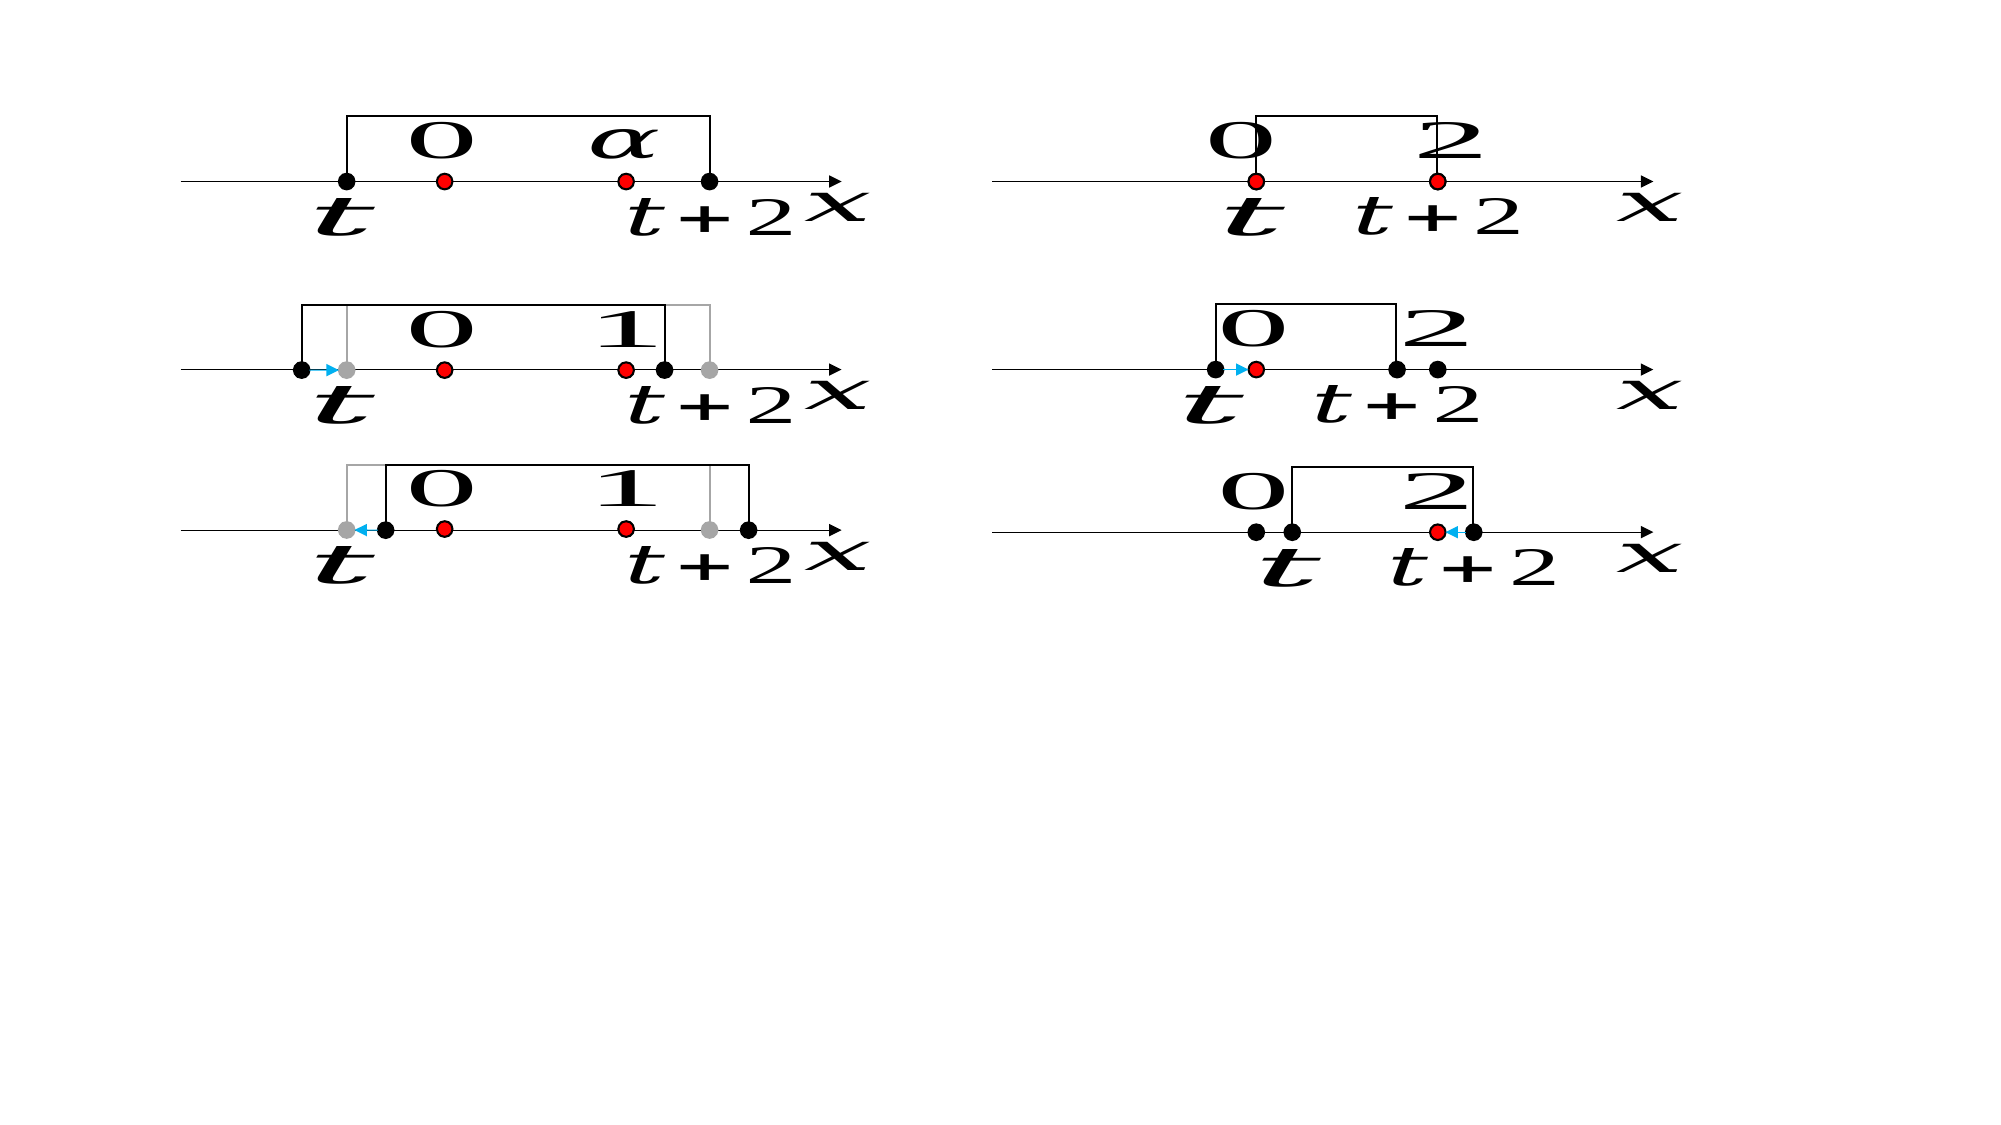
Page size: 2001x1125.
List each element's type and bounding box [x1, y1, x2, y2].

text_box [1176, 304, 1482, 437]
text_box [1247, 524, 1253, 532]
text_box [307, 464, 795, 597]
text_box [1217, 116, 1523, 249]
text_box [307, 116, 795, 249]
text_box [307, 304, 795, 437]
text_box [377, 464, 757, 538]
text_box [1253, 466, 1559, 599]
text_box [1247, 533, 1253, 541]
text_box [293, 304, 673, 378]
